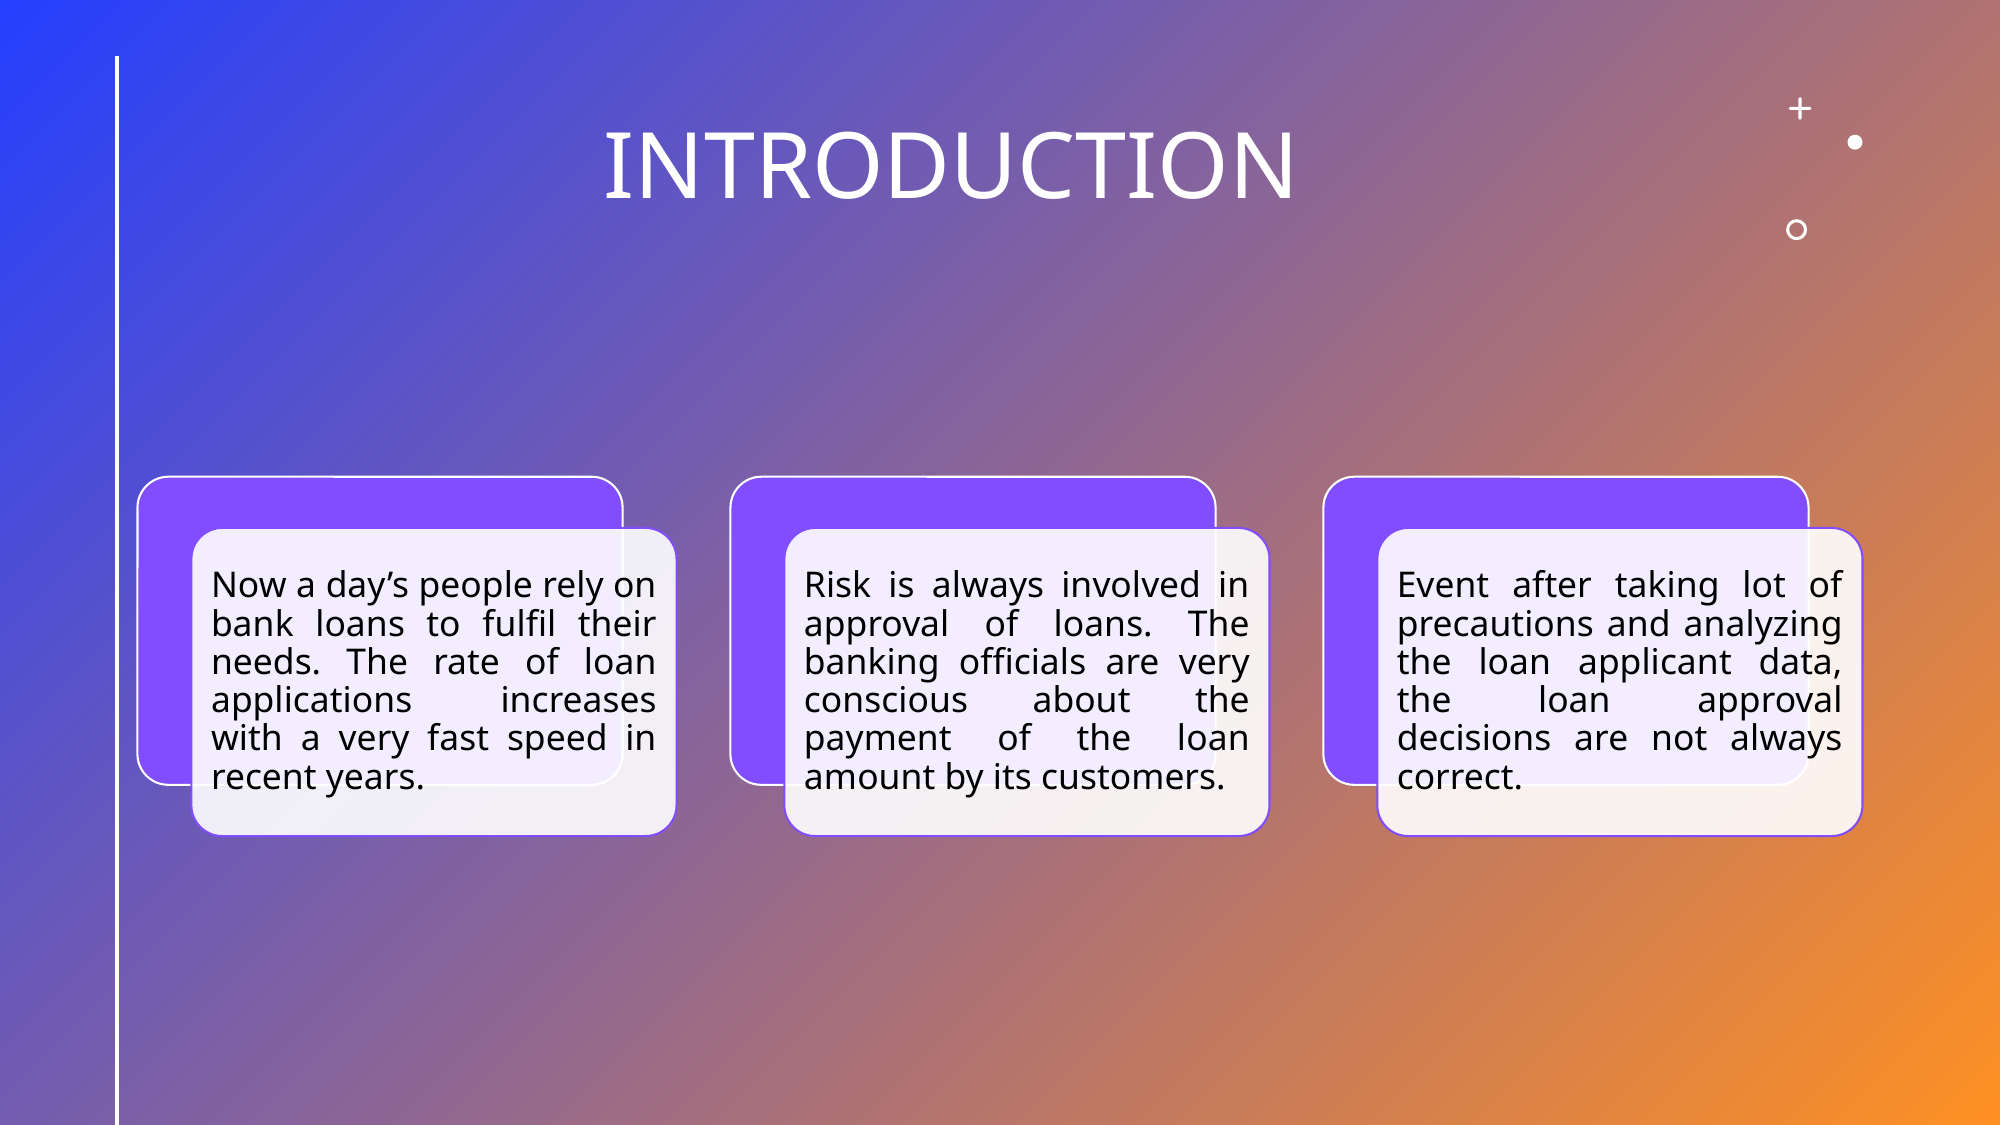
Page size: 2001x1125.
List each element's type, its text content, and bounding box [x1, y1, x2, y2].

text_box [0, 0, 2000, 1125]
title INTRODUCTION [137, 59, 1746, 278]
text_box [1786, 219, 1808, 241]
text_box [137, 476, 1863, 837]
text_box [1788, 97, 1812, 120]
text_box [1847, 134, 1863, 150]
